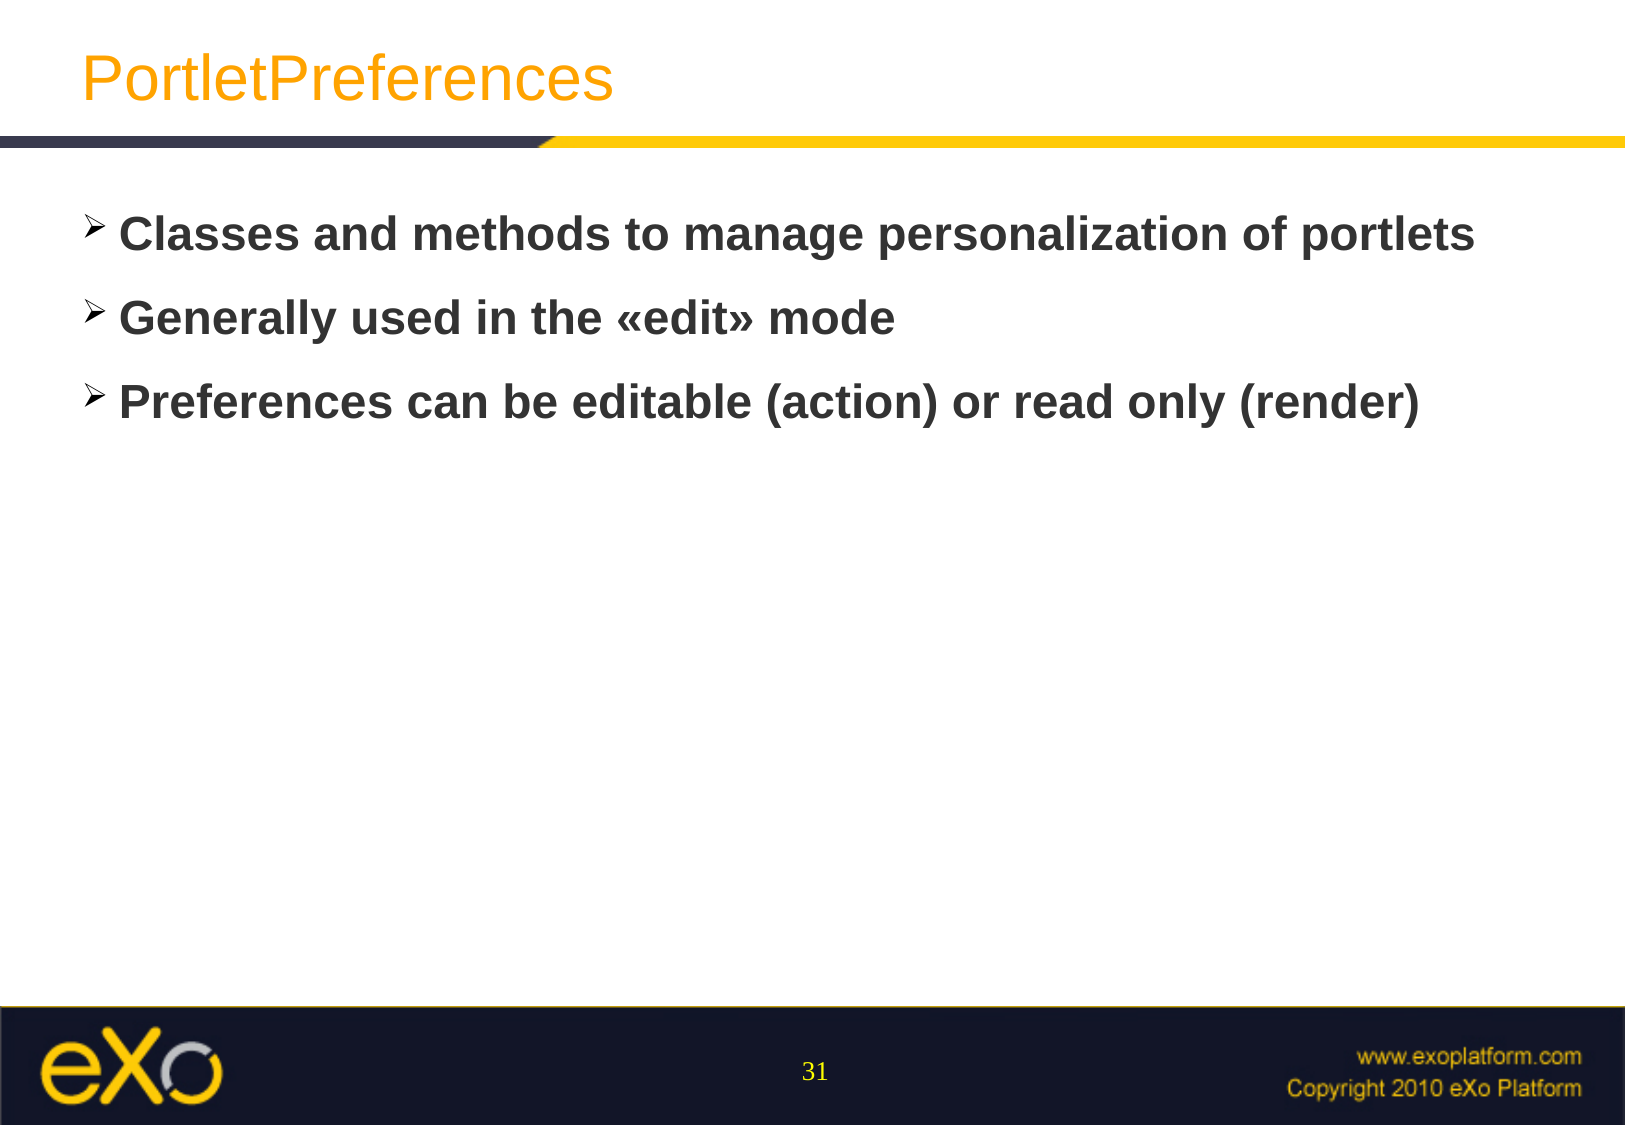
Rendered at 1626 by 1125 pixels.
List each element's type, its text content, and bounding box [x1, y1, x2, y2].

picture [0, 136, 1625, 148]
title PortletPreferences [81, 39, 1543, 129]
picture [0, 1006, 1625, 1125]
list Classes and methods to manage personalization of portlets Generally used in the «edit» mode Preferences can be editable (action) or read only (render) [81, 202, 1543, 926]
